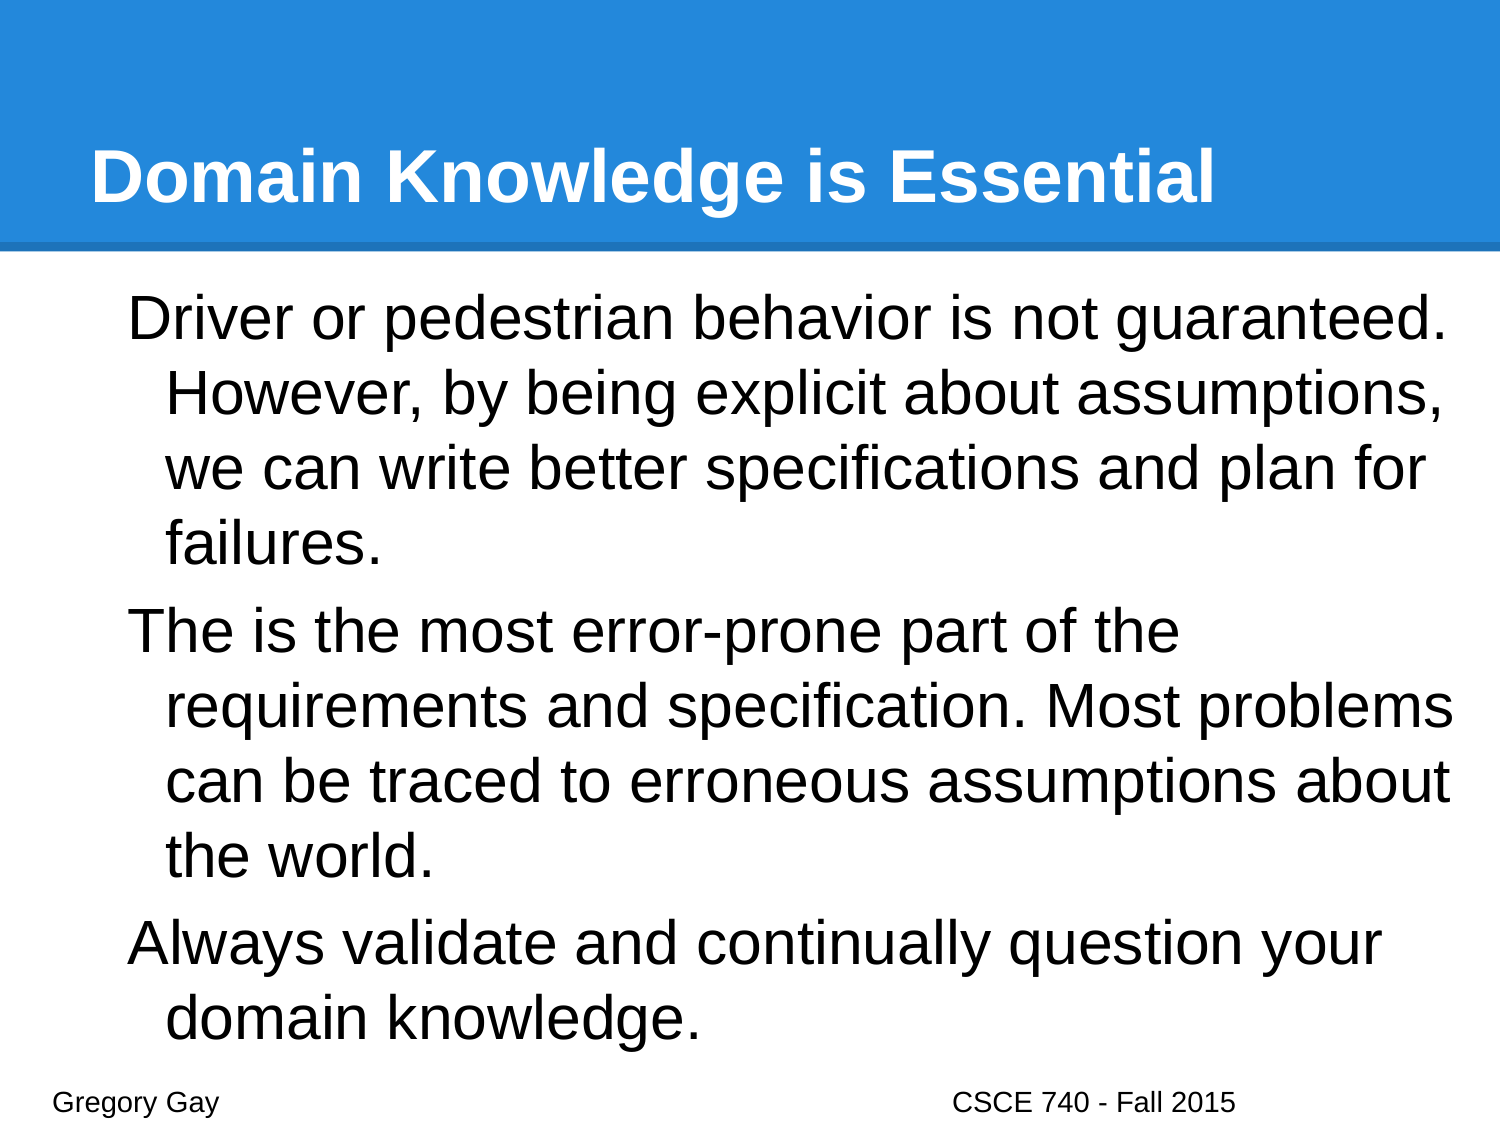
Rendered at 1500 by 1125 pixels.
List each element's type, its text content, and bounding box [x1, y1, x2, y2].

text_box Gregory Gay CSCE 740 - Fall 2015 20 [37, 1068, 1463, 1114]
title Domain Knowledge is Essential [75, 45, 1425, 233]
list Driver or pedestrian behavior is not guaranteed. However, by being explicit about assumptions, we can write better specifications and plan for failures. The is the most error-prone part of the requirements and specification. Most problems can be traced to erroneous assumptions about the world. Always validate and continually question your domain knowledge. [75, 262, 1484, 1034]
